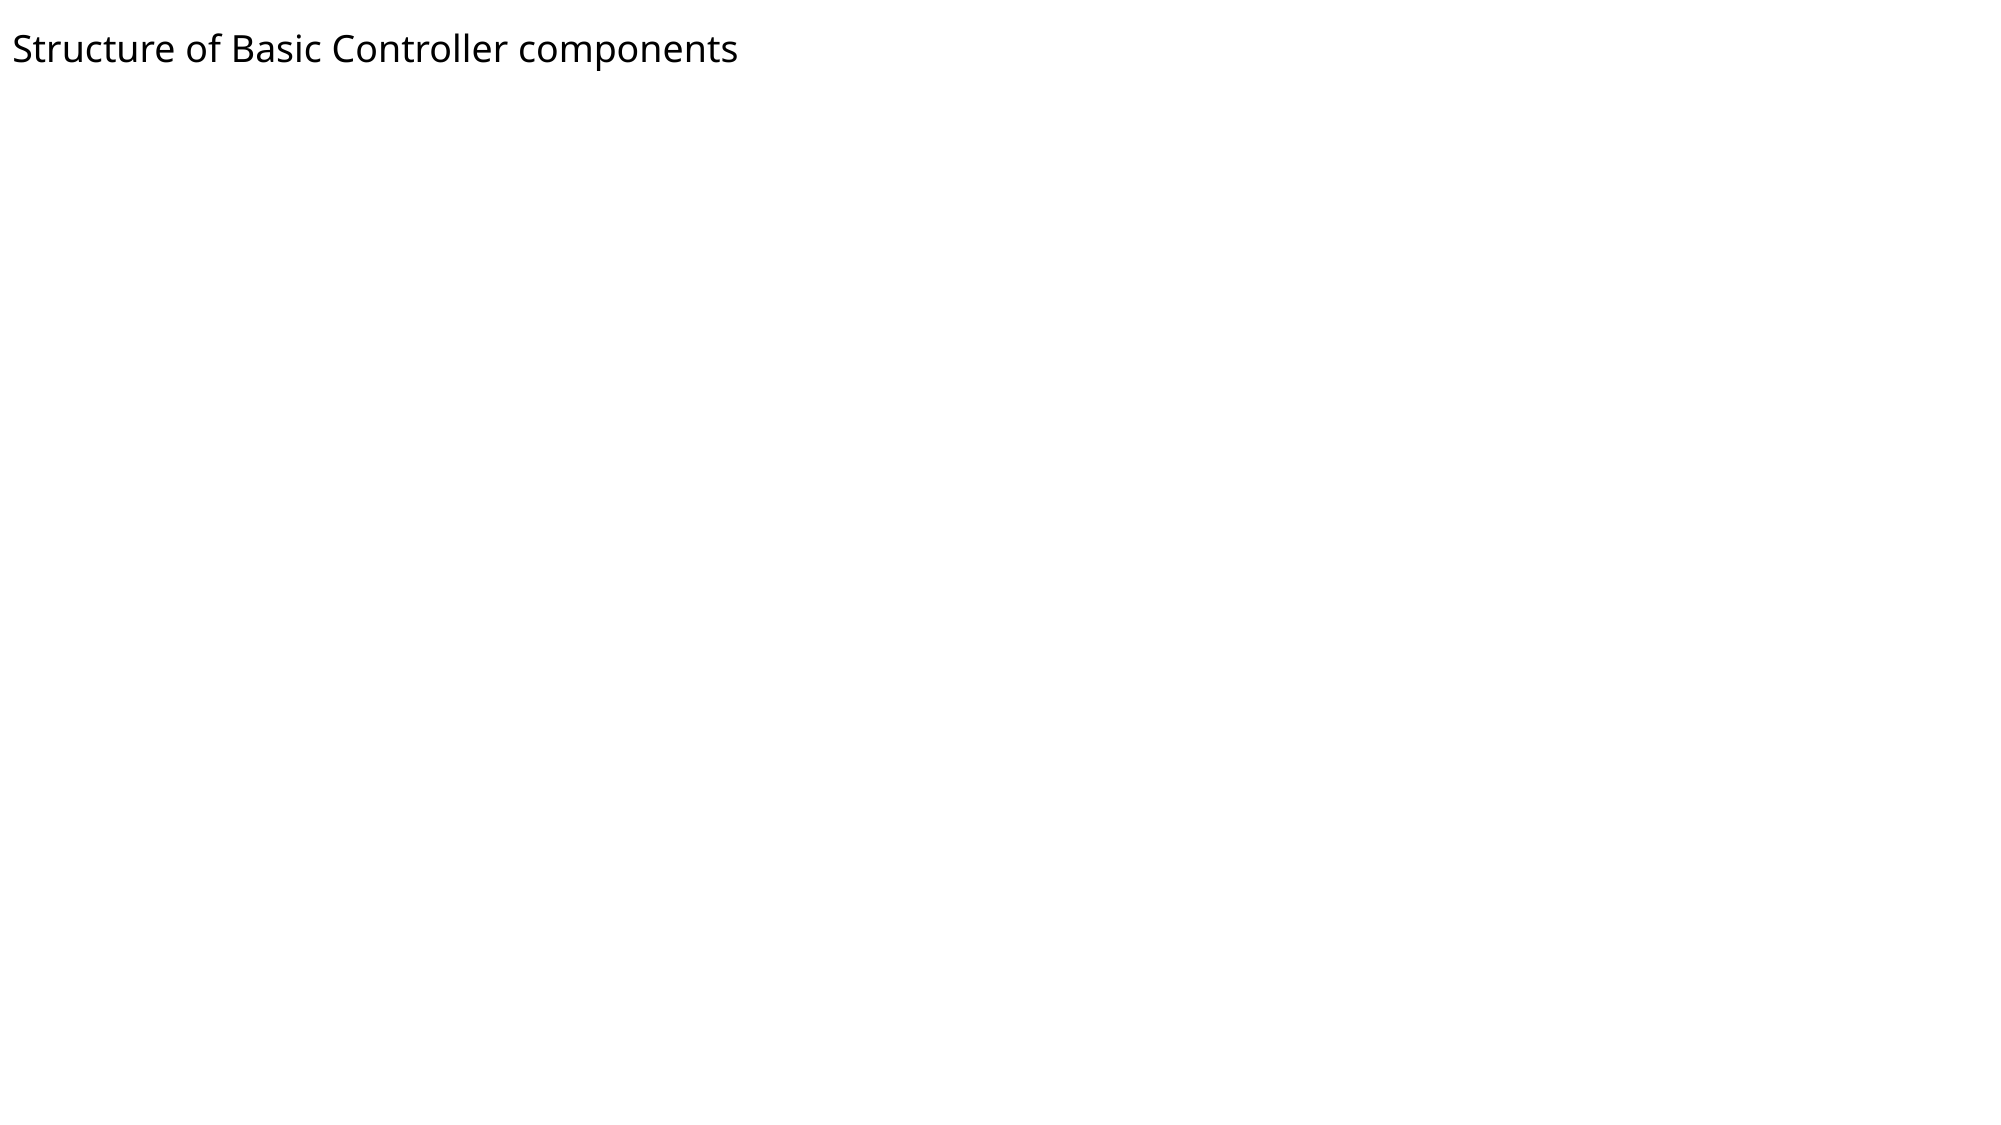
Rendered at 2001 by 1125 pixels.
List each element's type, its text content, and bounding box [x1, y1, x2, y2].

text_box Structure of Basic Controller components [0, 17, 755, 78]
